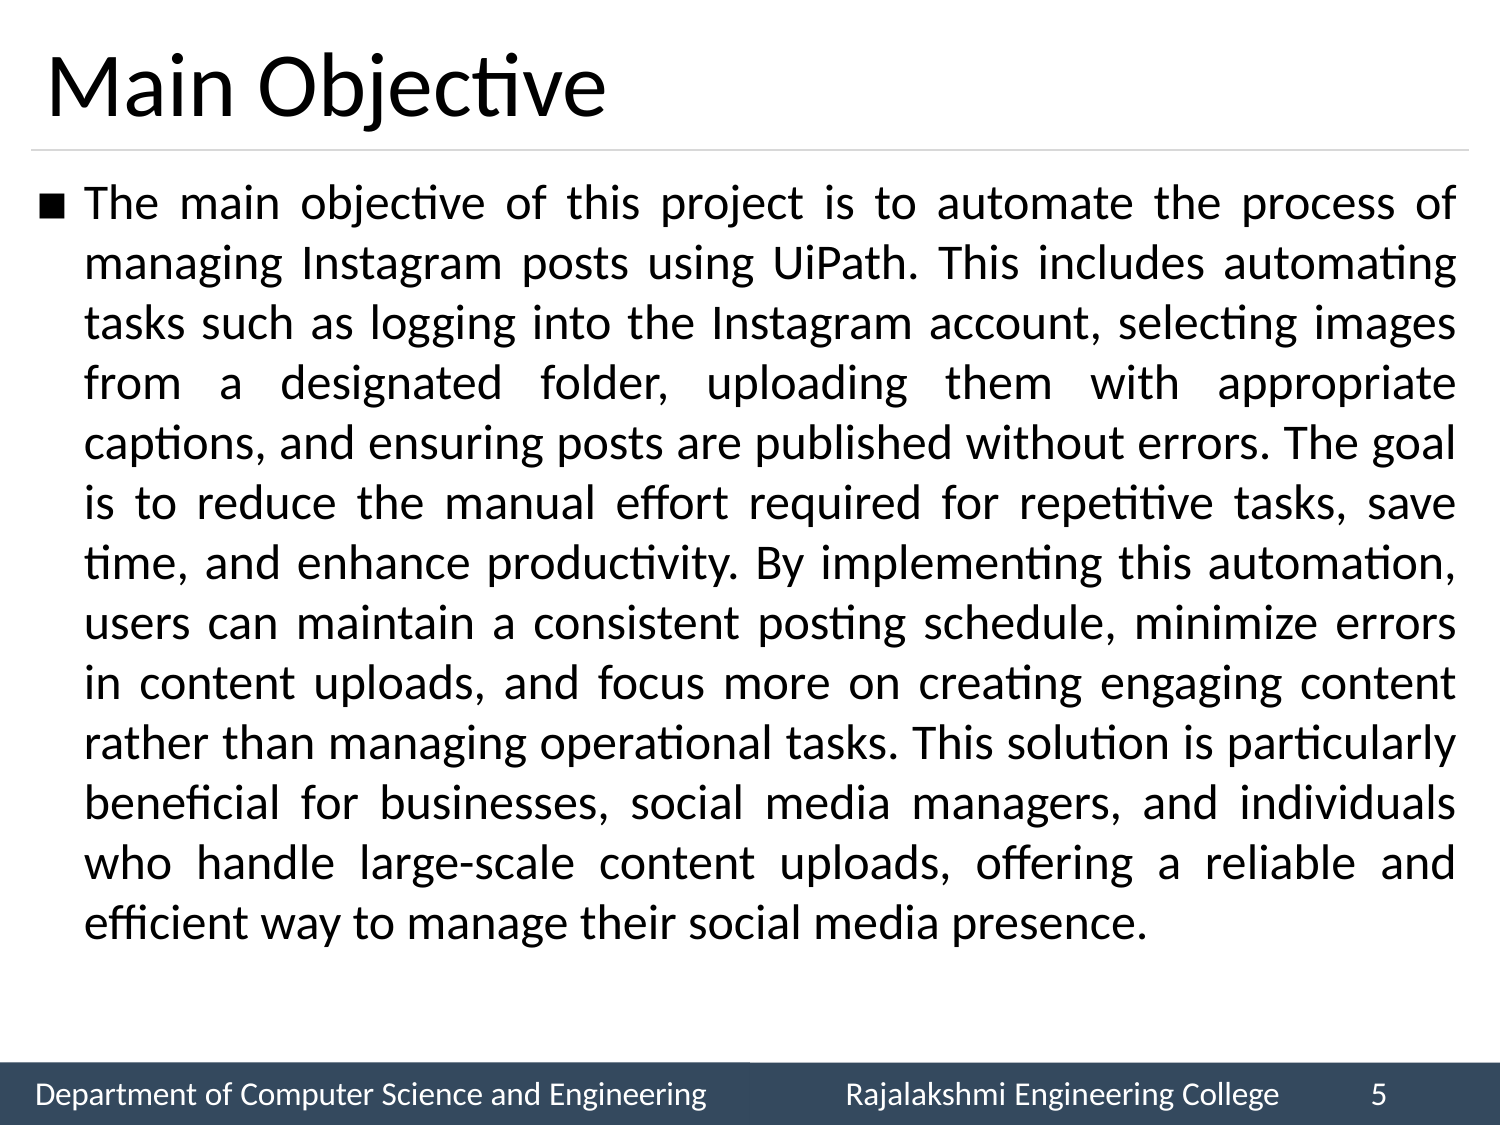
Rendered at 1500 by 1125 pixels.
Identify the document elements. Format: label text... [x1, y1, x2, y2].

picture [0, 1058, 1500, 1125]
title Main Objective [43, 22, 1387, 167]
footer Department of Computer Science and Engineering [32, 1078, 717, 1125]
slide_number Rajalakshmi Engineering College [843, 1078, 1284, 1125]
slide_number 5 [1368, 1078, 1407, 1125]
text_box The main objective of this project is to automate the process of managing Instagram posts using UiPath. This includes automating tasks such as logging into the Instagram account, selecting images from a designated folder, uploading them with appropriate captions, and ensuring posts are published without errors. The goal is to reduce the manual effort required for repetitive tasks, save time, and enhance productivity. By implementing this automation, users can maintain a consistent posting schedule, minimize errors in content uploads, and focus more on creating engaging content rather than managing operational tasks. This solution is particularly beneficial for businesses, social media managers, and individuals who handle large-scale content uploads, offering a reliable and efficient way to manage their social media presence. [32, 167, 1458, 950]
